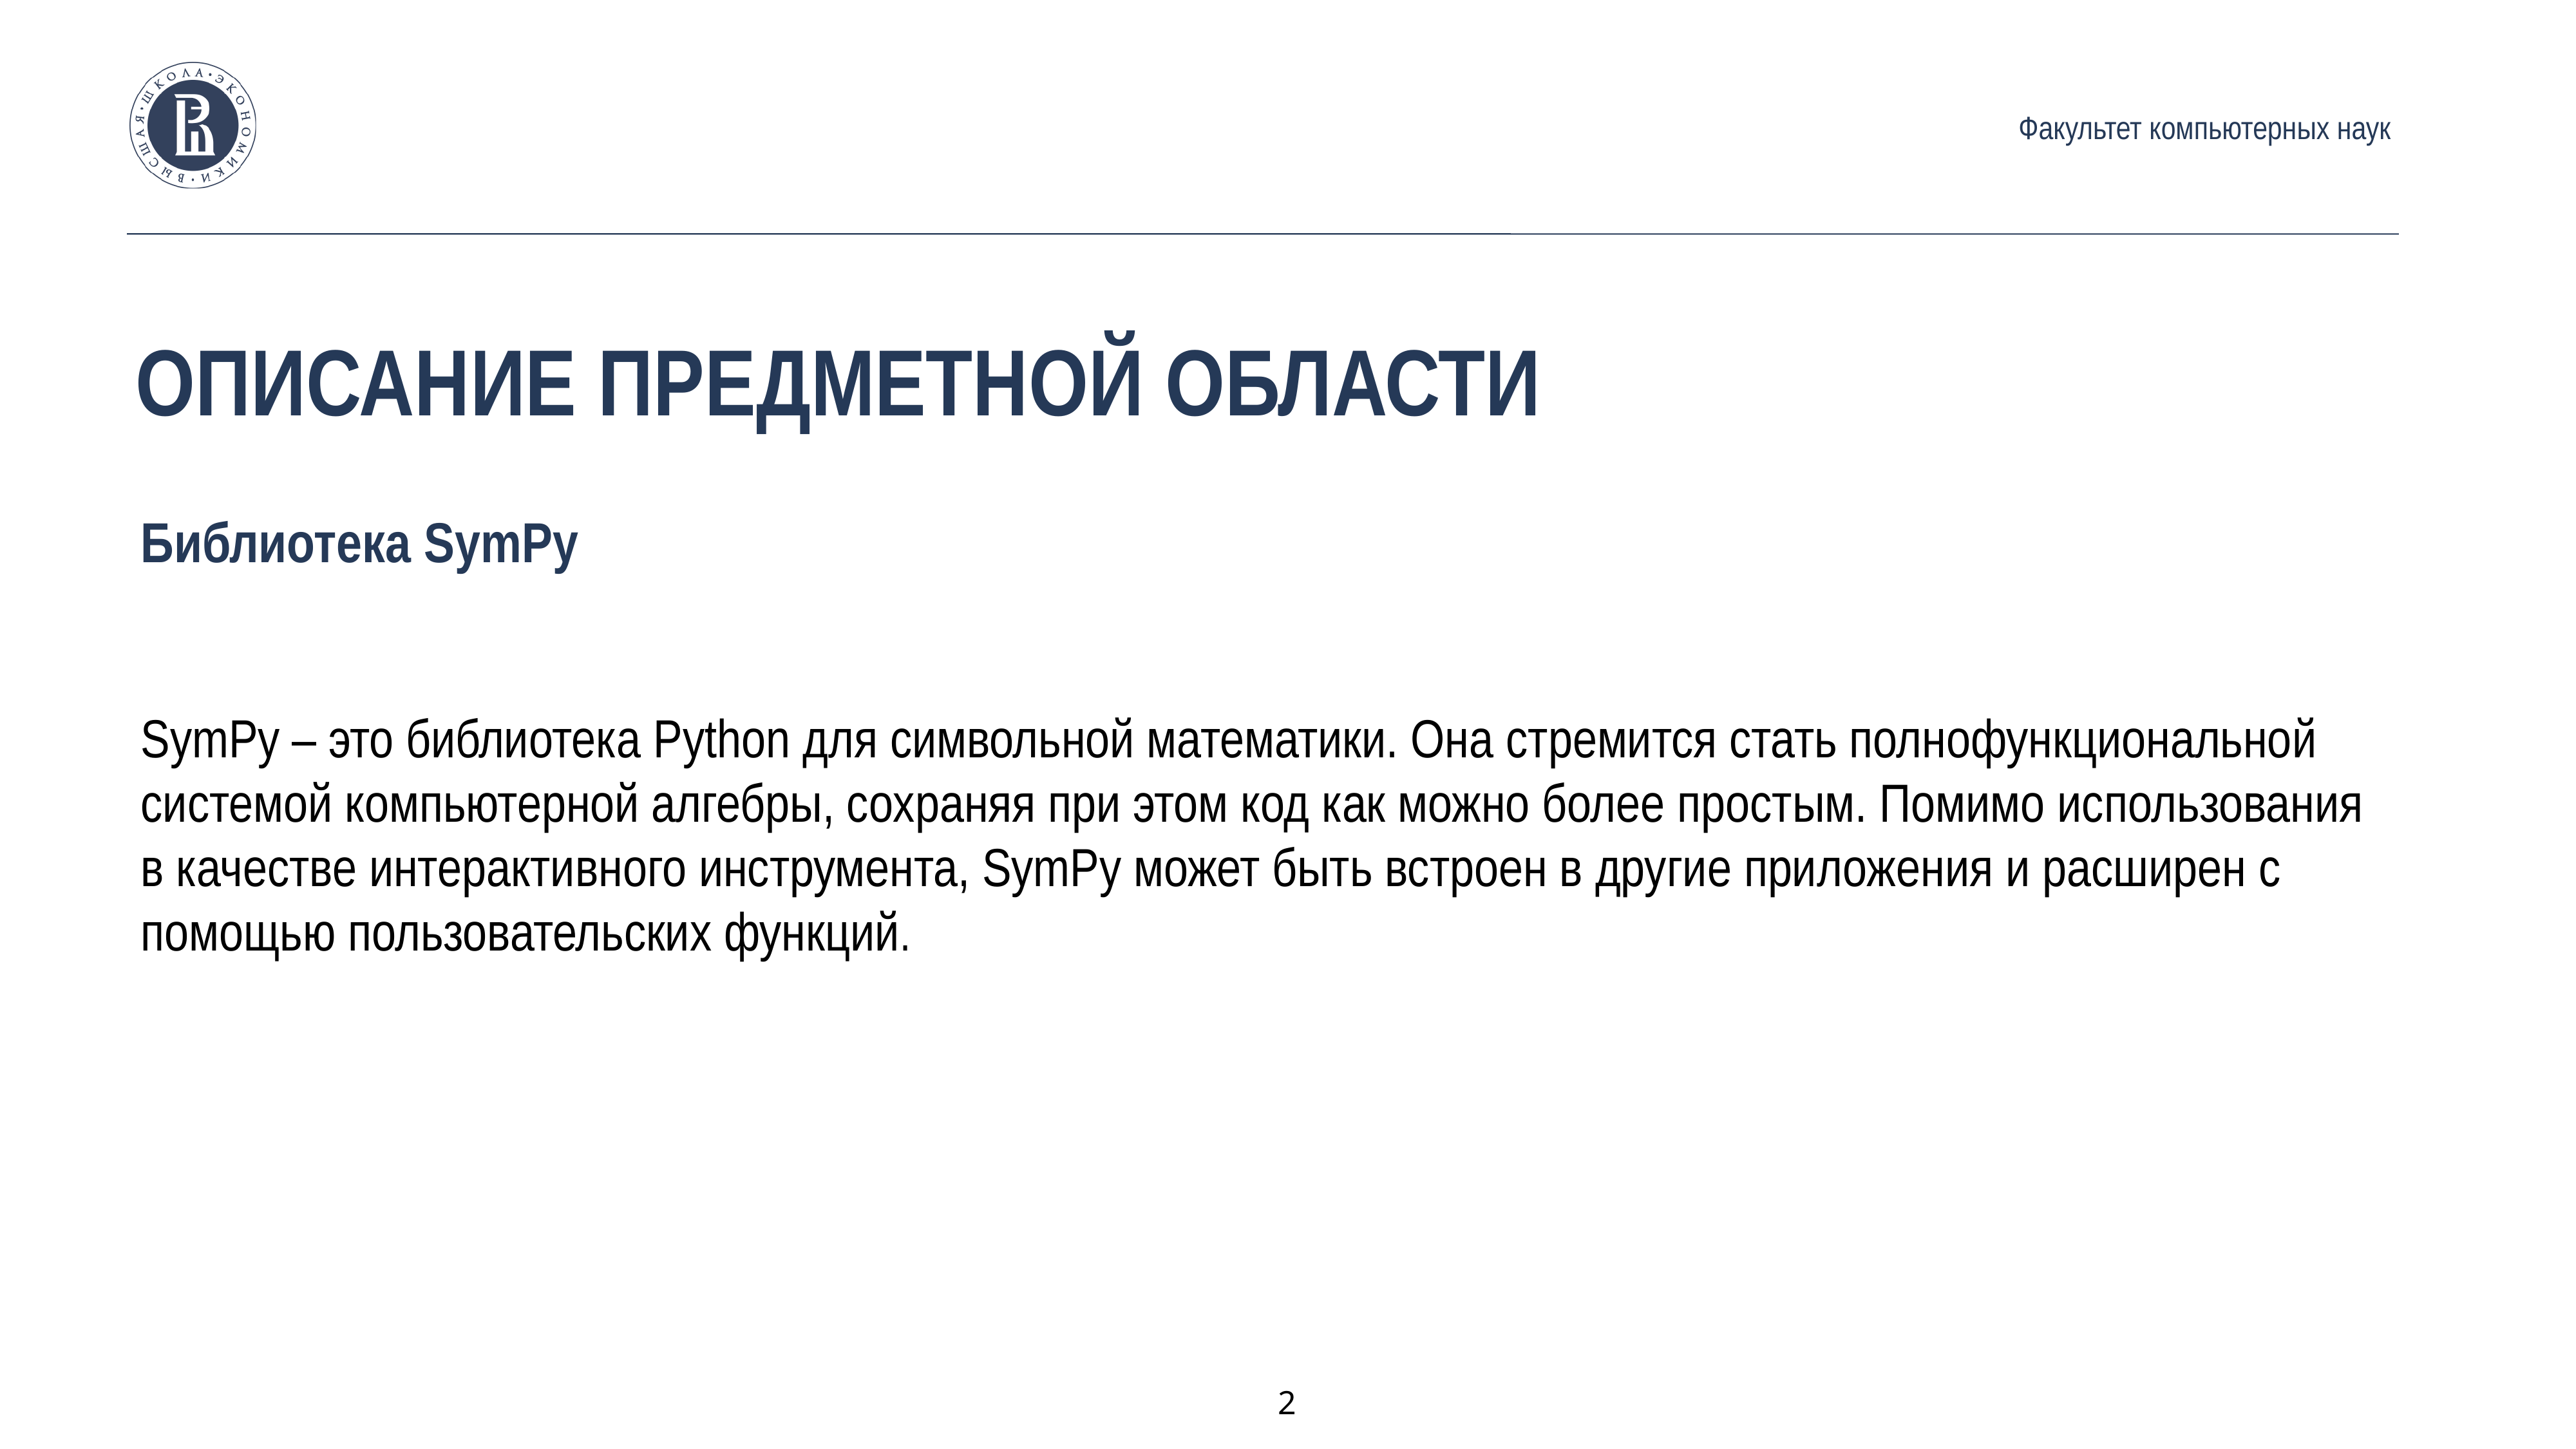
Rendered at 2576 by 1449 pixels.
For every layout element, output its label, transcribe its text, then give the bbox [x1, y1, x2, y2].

picture [129, 61, 257, 189]
text_box Описание предметной области [128, 314, 1826, 559]
text_box Факультет компьютерных наук [1198, 100, 2399, 154]
text_box Библиотека SymPy [133, 441, 1832, 582]
text_box SymPy – это библиотека Python для символьной математики. Она стремится стать полнофункциональной системой компьютерной алгебры, сохраняя при этом код как можно более простым. Помимо использования в качестве интерактивного инструмента, SymPy может быть встроен в другие приложения и расширен с помощью пользовательских функций. [133, 696, 2405, 1208]
text_box 2 [1260, 1374, 1313, 1428]
